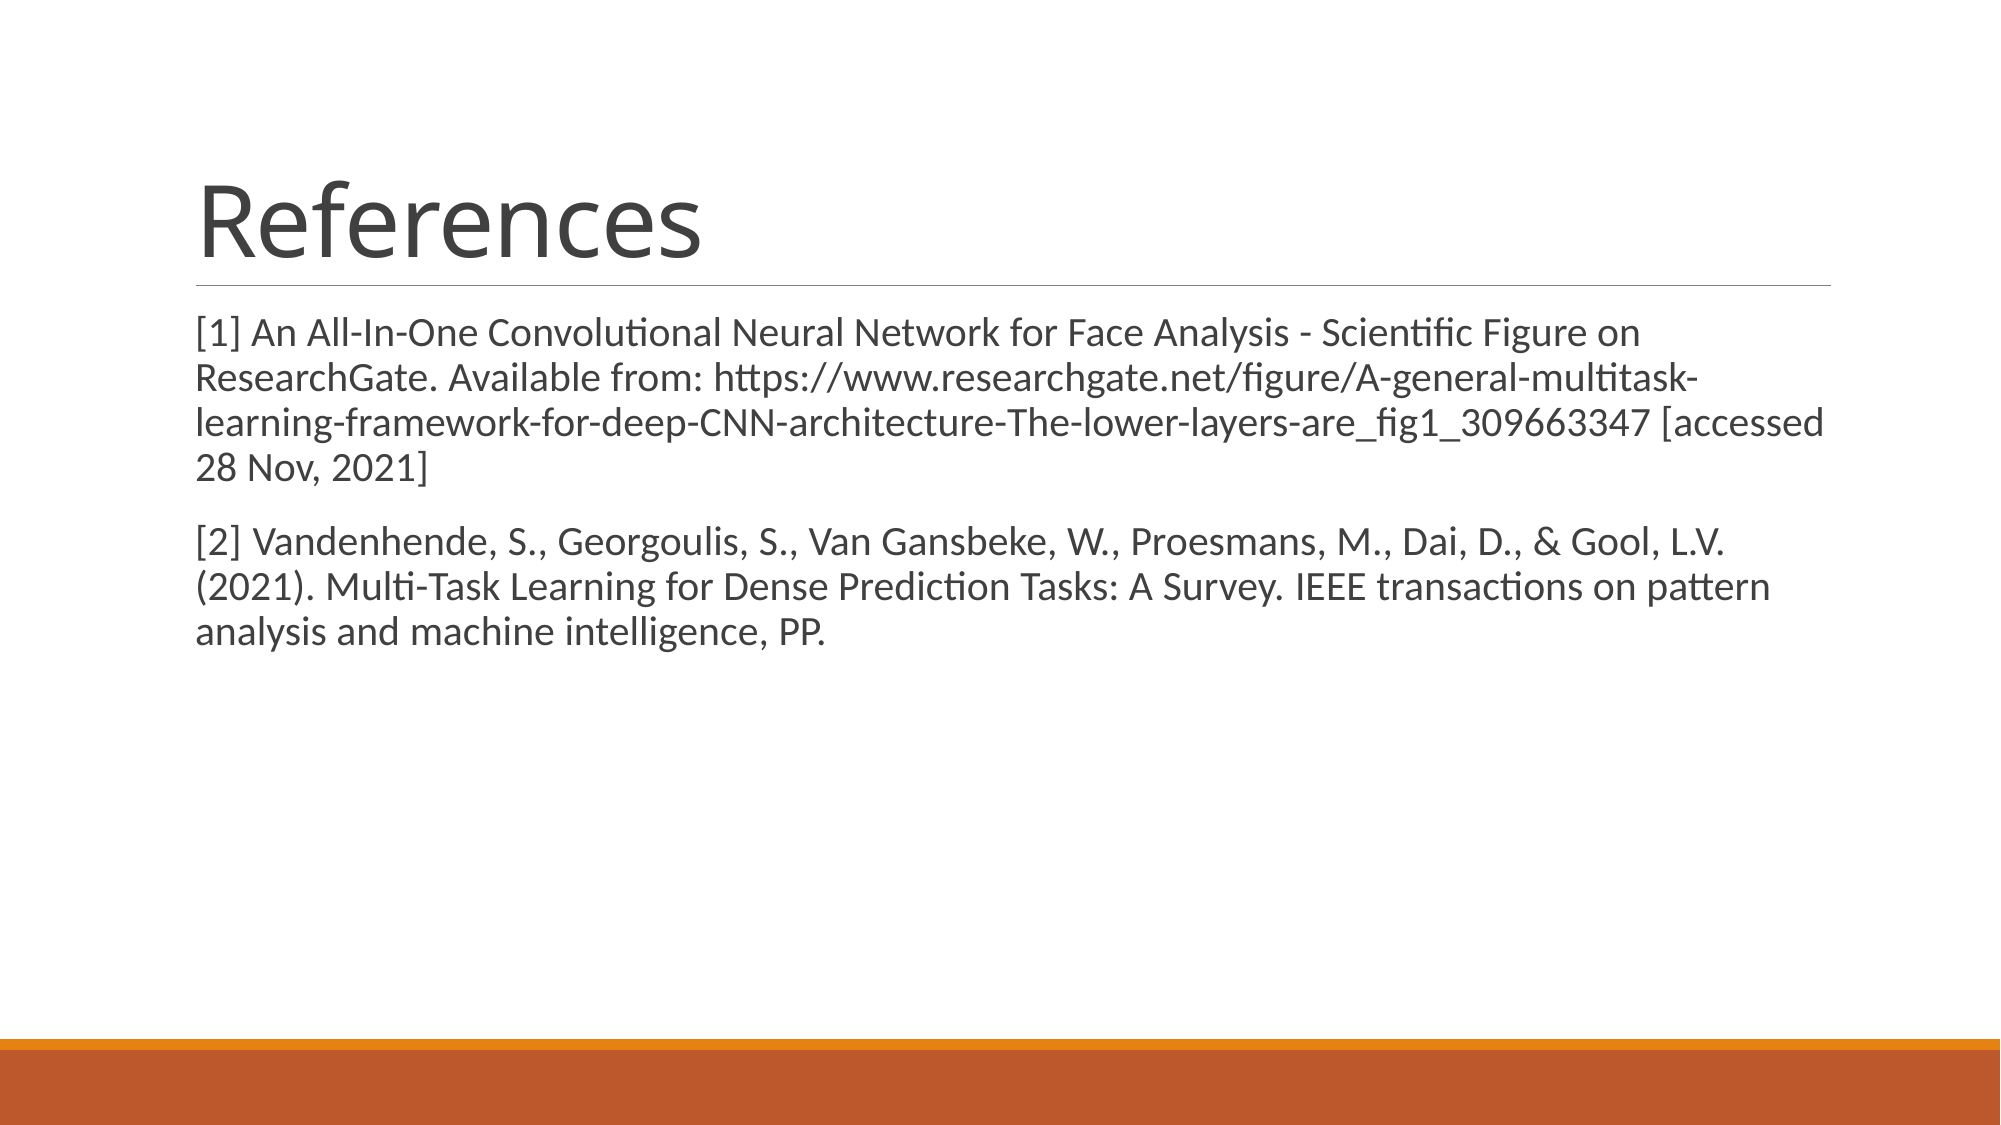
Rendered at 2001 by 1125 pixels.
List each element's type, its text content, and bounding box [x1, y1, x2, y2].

list [1] An All-In-One Convolutional Neural Network for Face Analysis - Scientific Figure on ResearchGate. Available from: https://www.researchgate.net/figure/A-general-multitask-learning-framework-for-deep-CNN-architecture-The-lower-layers-are_fig1_309663347 [accessed 28 Nov, 2021] [2] Vandenhende, S., Georgoulis, S., Van Gansbeke, W., Proesmans, M., Dai, D., & Gool, L.V. (2021). Multi-Task Learning for Dense Prediction Tasks: A Survey. IEEE transactions on pattern analysis and machine intelligence, PP. [180, 302, 1830, 963]
title References [180, 47, 1830, 285]
